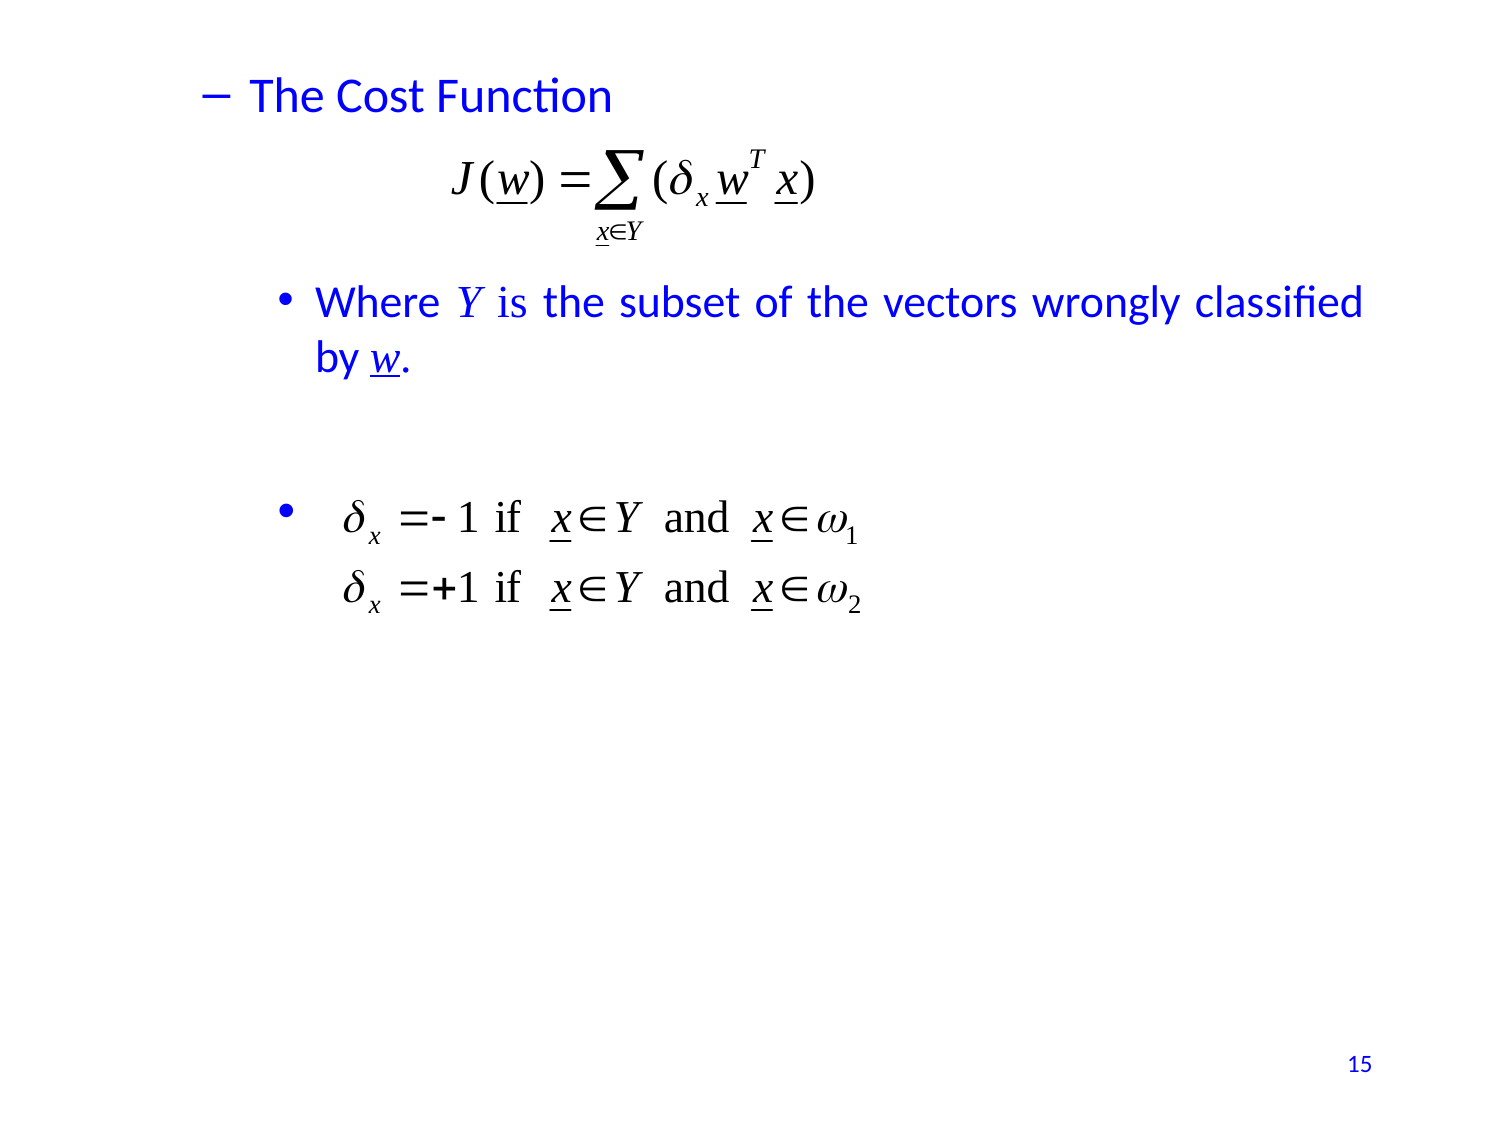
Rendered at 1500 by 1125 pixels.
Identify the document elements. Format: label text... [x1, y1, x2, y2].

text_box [336, 487, 869, 625]
list The Cost Function Where Y is the subset of the vectors wrongly classified by w. [112, 54, 1380, 980]
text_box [440, 136, 823, 256]
text_box 15 [1074, 1024, 1388, 1100]
